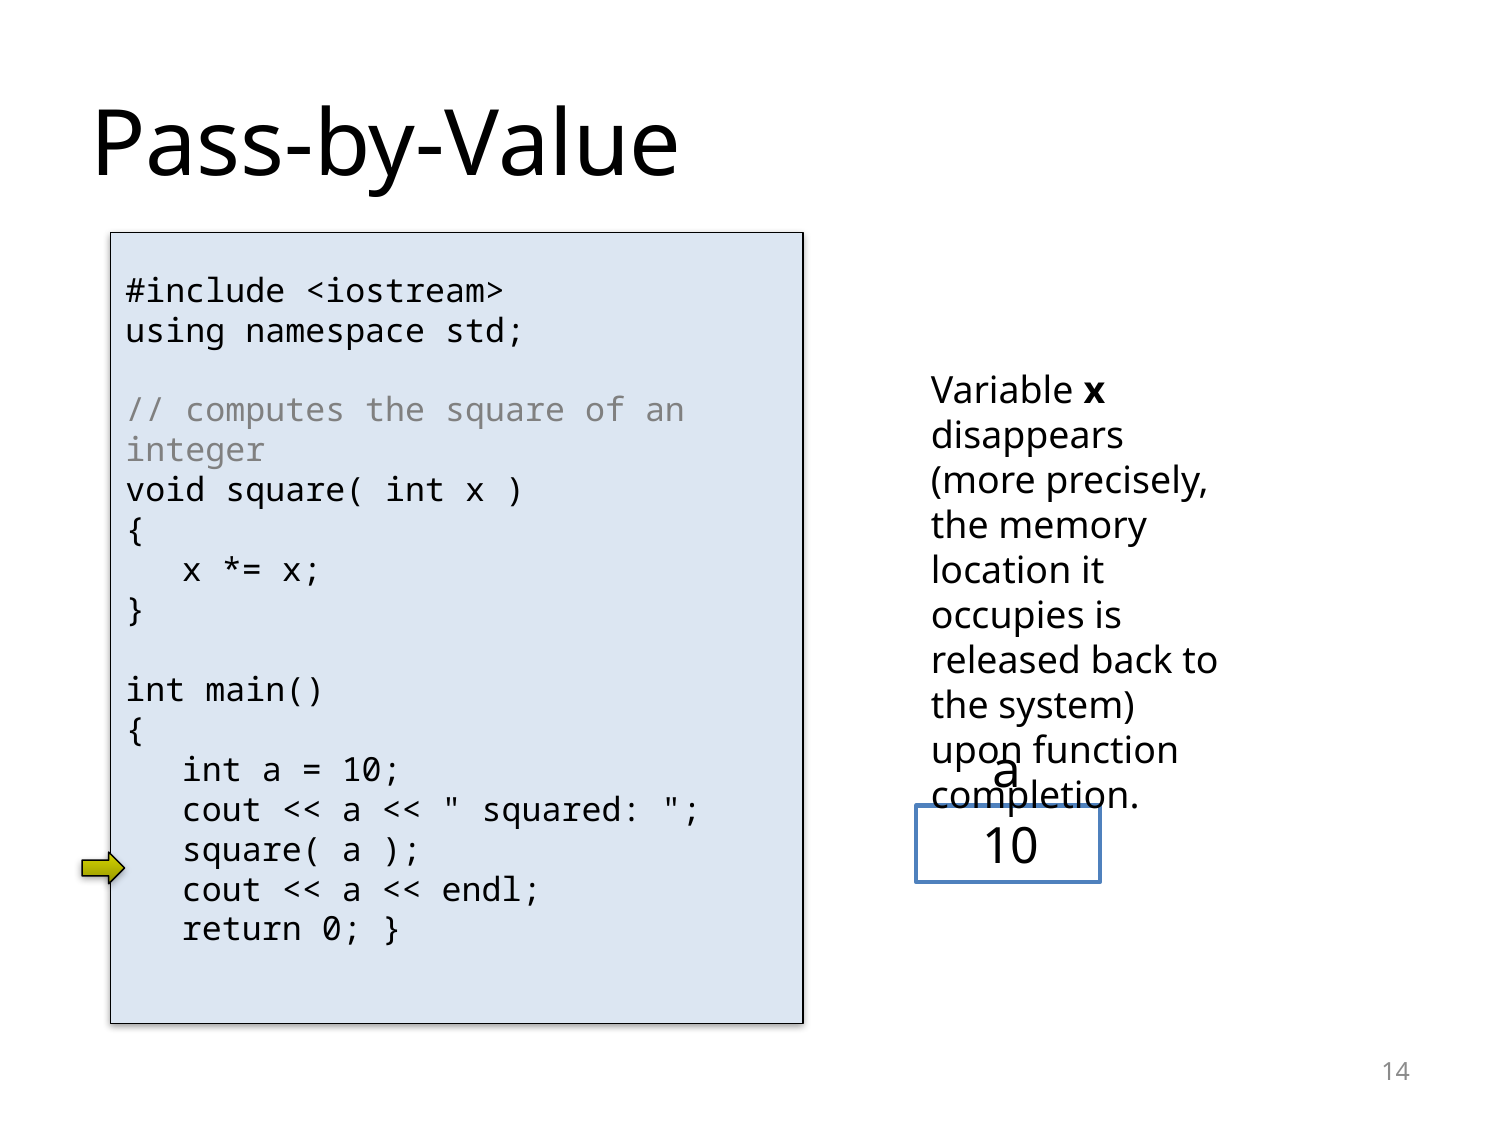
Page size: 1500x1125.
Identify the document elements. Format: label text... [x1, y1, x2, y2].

title Pass-by-Value [75, 45, 1425, 233]
text_box 10 [967, 824, 1081, 881]
text_box Variable x disappears (more precisely, the memory location it occupies is released back to the system) upon function completion. [916, 358, 1246, 824]
slide_number 14 [1074, 1042, 1425, 1103]
text_box #include <iostream> using namespace std; // computes the square of an integer void square( int x ) { x *= x; } int main() { int a = 10; cout << a << " squared: "; square( a ); cout << a << endl; return 0; } [110, 232, 804, 1024]
text_box [81, 851, 126, 885]
text_box [914, 803, 1102, 884]
